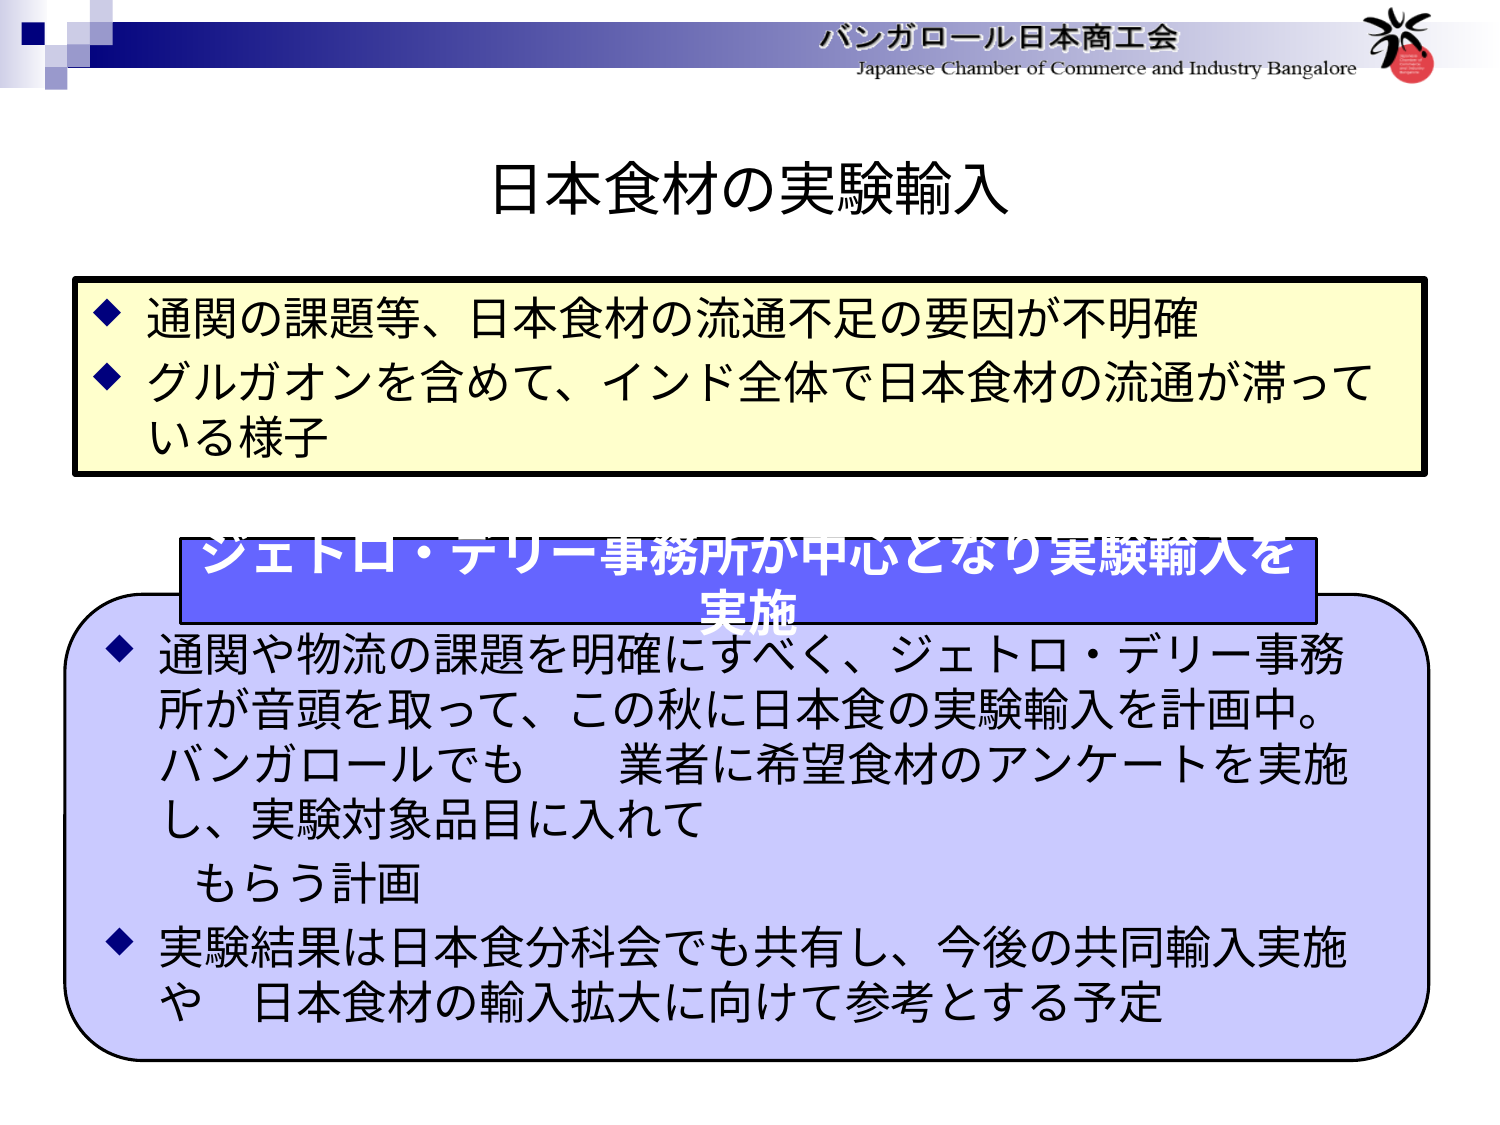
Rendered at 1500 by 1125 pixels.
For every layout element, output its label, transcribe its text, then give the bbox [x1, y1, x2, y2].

list 通関の課題等、日本食材の流通不足の要因が不明確 グルガオンを含めて、インド全体で日本食材の流通が滞っている様子 [75, 279, 1425, 474]
text_box ジェトロ・デリー事務所が中心となり実験輸入を実施 [180, 538, 1317, 624]
title 日本食材の実験輸入 [73, 149, 1424, 256]
text_box 通関や物流の課題を明確にすべく、ジェトロ・デリー事務所が音頭を取って、この秋に日本食の実験輸入を計画中。バンガロールでも 業者に希望食材のアンケートを実施し、実験対象品目に入れて もらう計画 実験結果は日本食分科会でも共有し、今後の共同輸入実施や 日本食材の輸入拡大に向けて参考とする予定 [64, 594, 1429, 1061]
picture [796, 6, 1447, 103]
